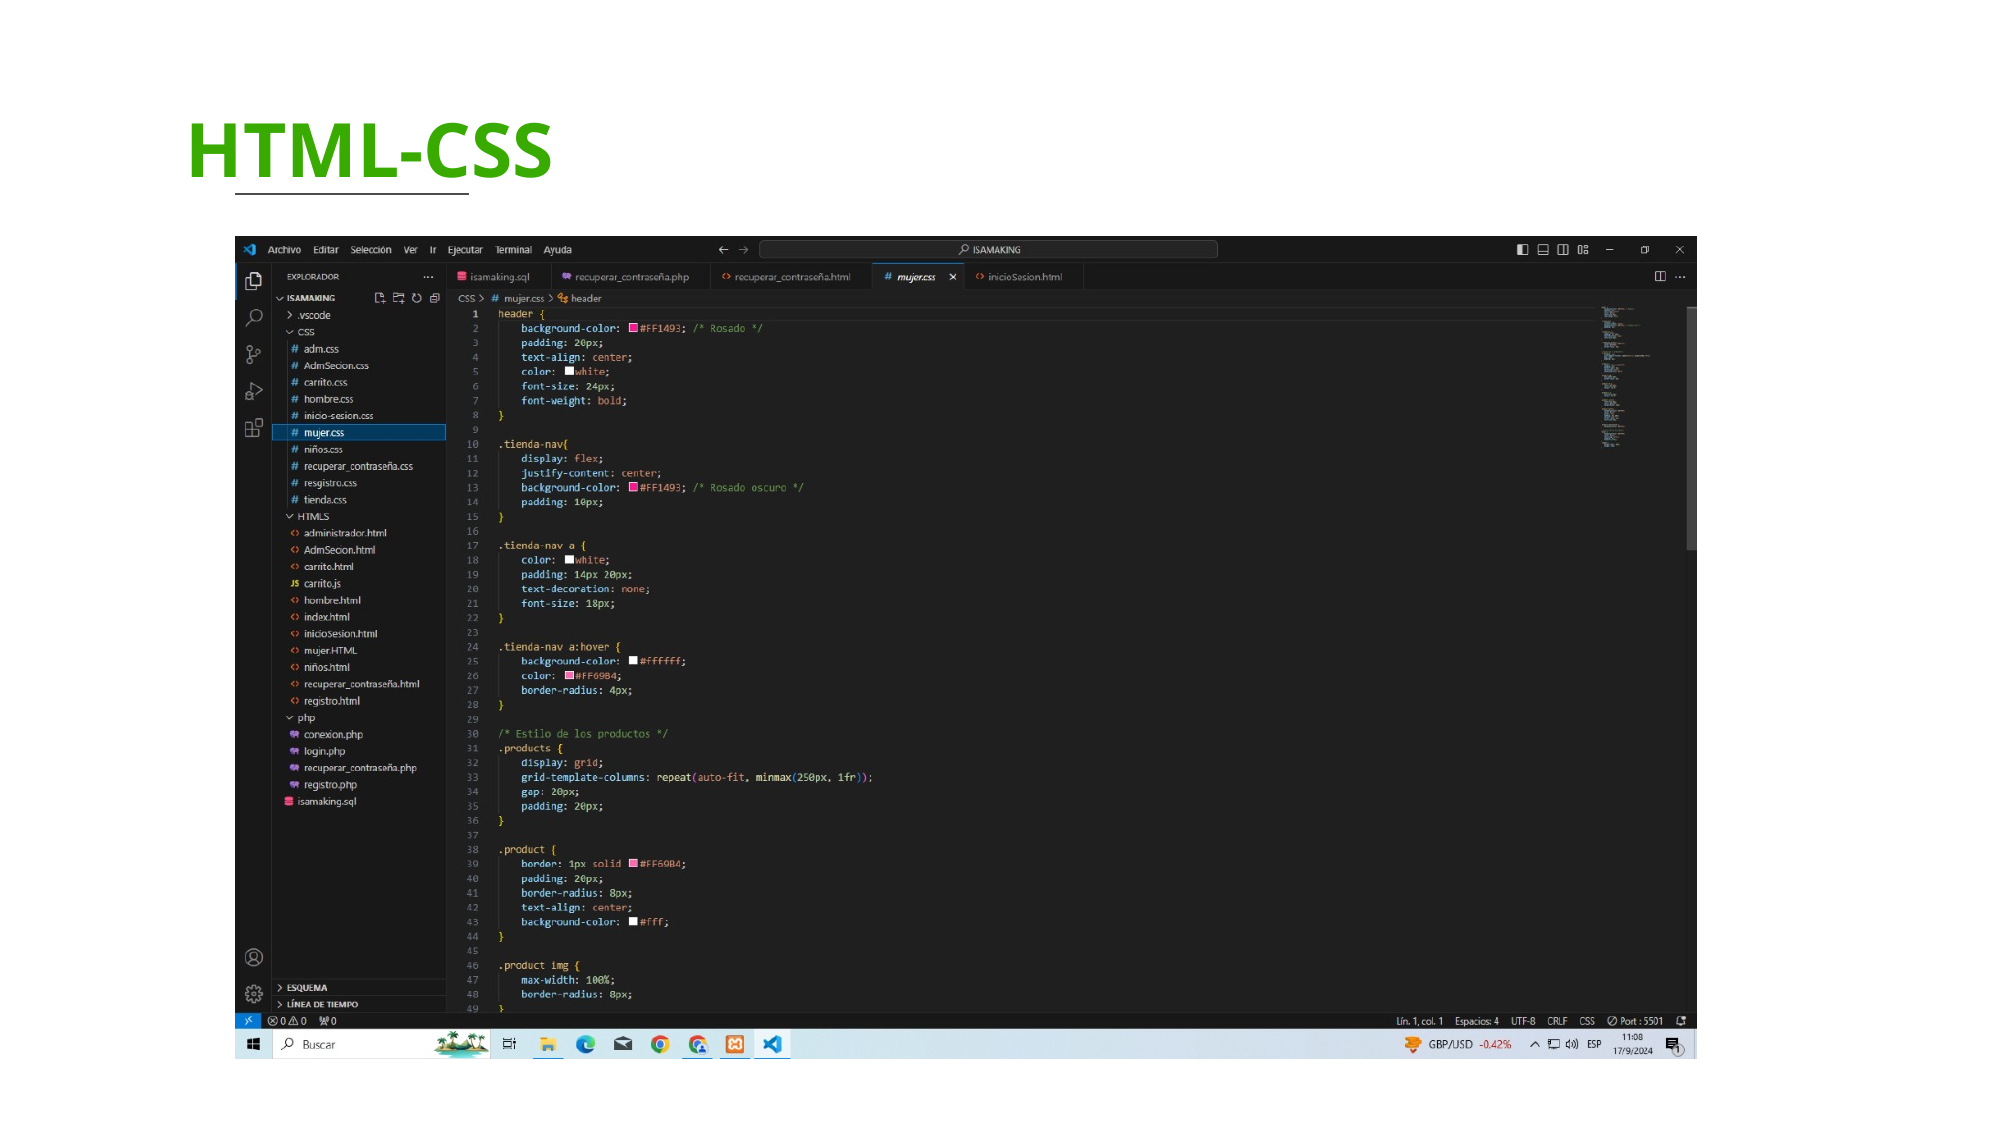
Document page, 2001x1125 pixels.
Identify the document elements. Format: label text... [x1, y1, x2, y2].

text_box HTML-CSS [170, 104, 1227, 216]
picture [235, 236, 1697, 1059]
